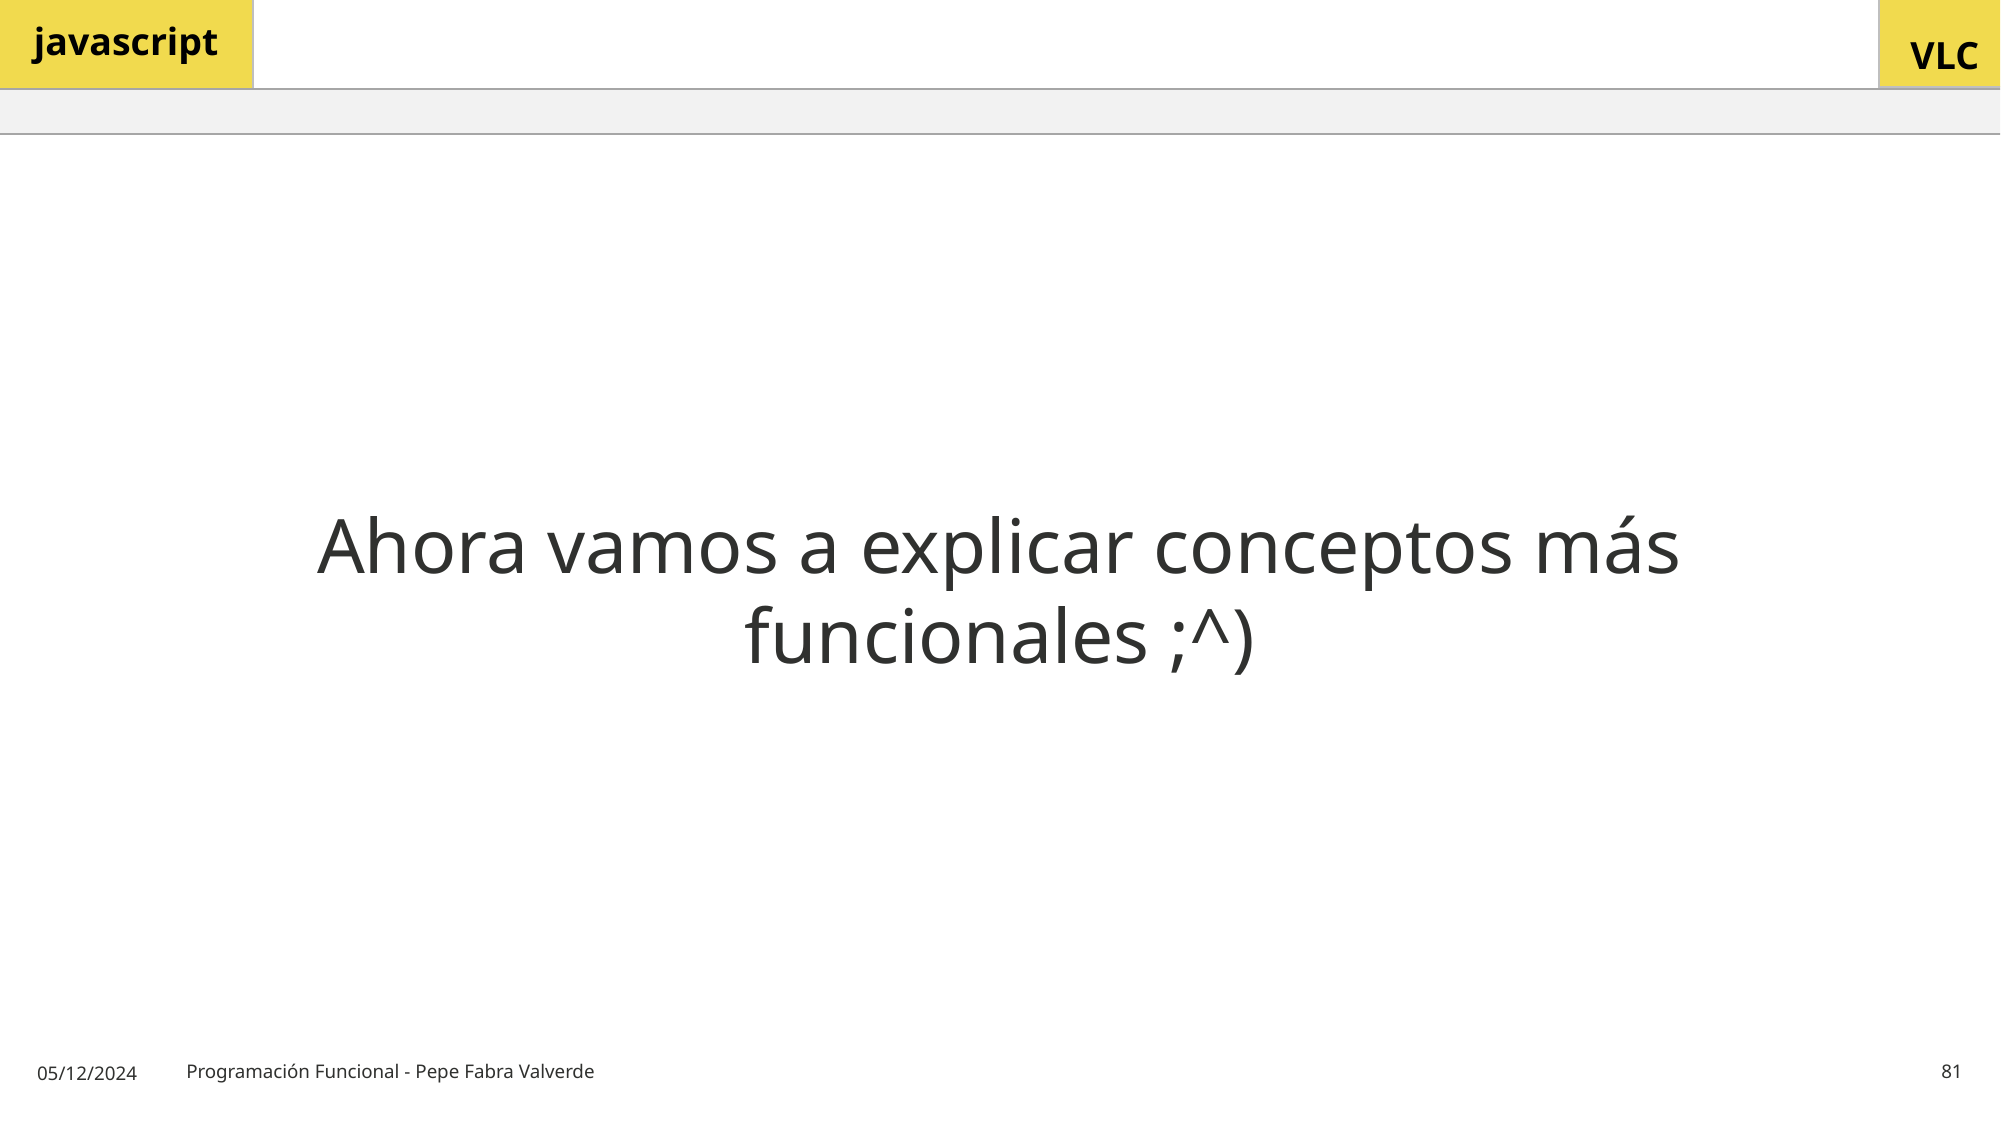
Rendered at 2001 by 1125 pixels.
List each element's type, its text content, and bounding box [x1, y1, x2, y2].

footer Programación Funcional - Pepe Fabra Valverde [171, 1042, 847, 1103]
title Ahora vamos a explicar conceptos más funcionales ;^) [137, 163, 1863, 1014]
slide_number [22, 1042, 166, 1103]
slide_number 81 [1527, 1042, 1978, 1103]
